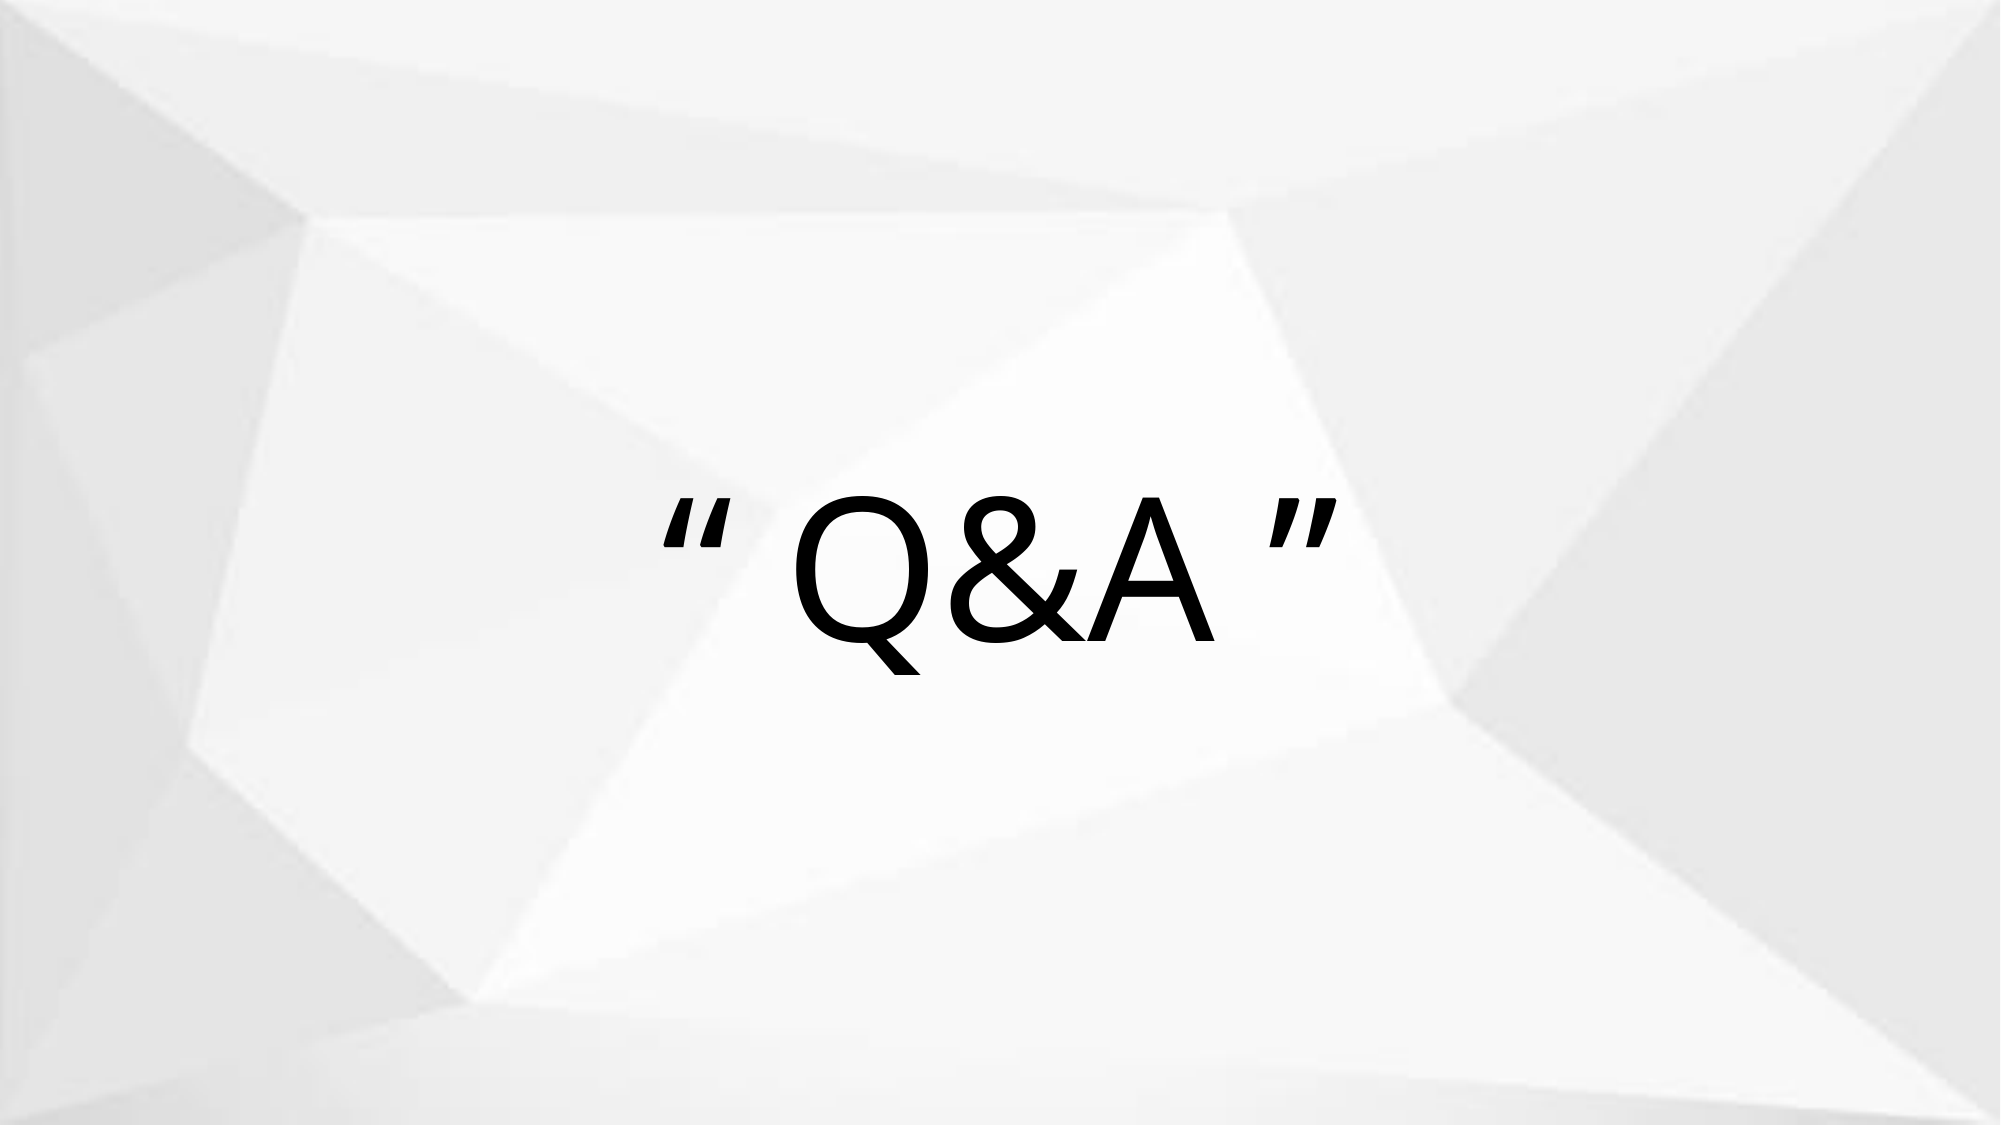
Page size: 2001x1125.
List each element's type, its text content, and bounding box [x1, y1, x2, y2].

text_box “ Q&A ” [500, 433, 1500, 689]
picture [0, 0, 2001, 1125]
